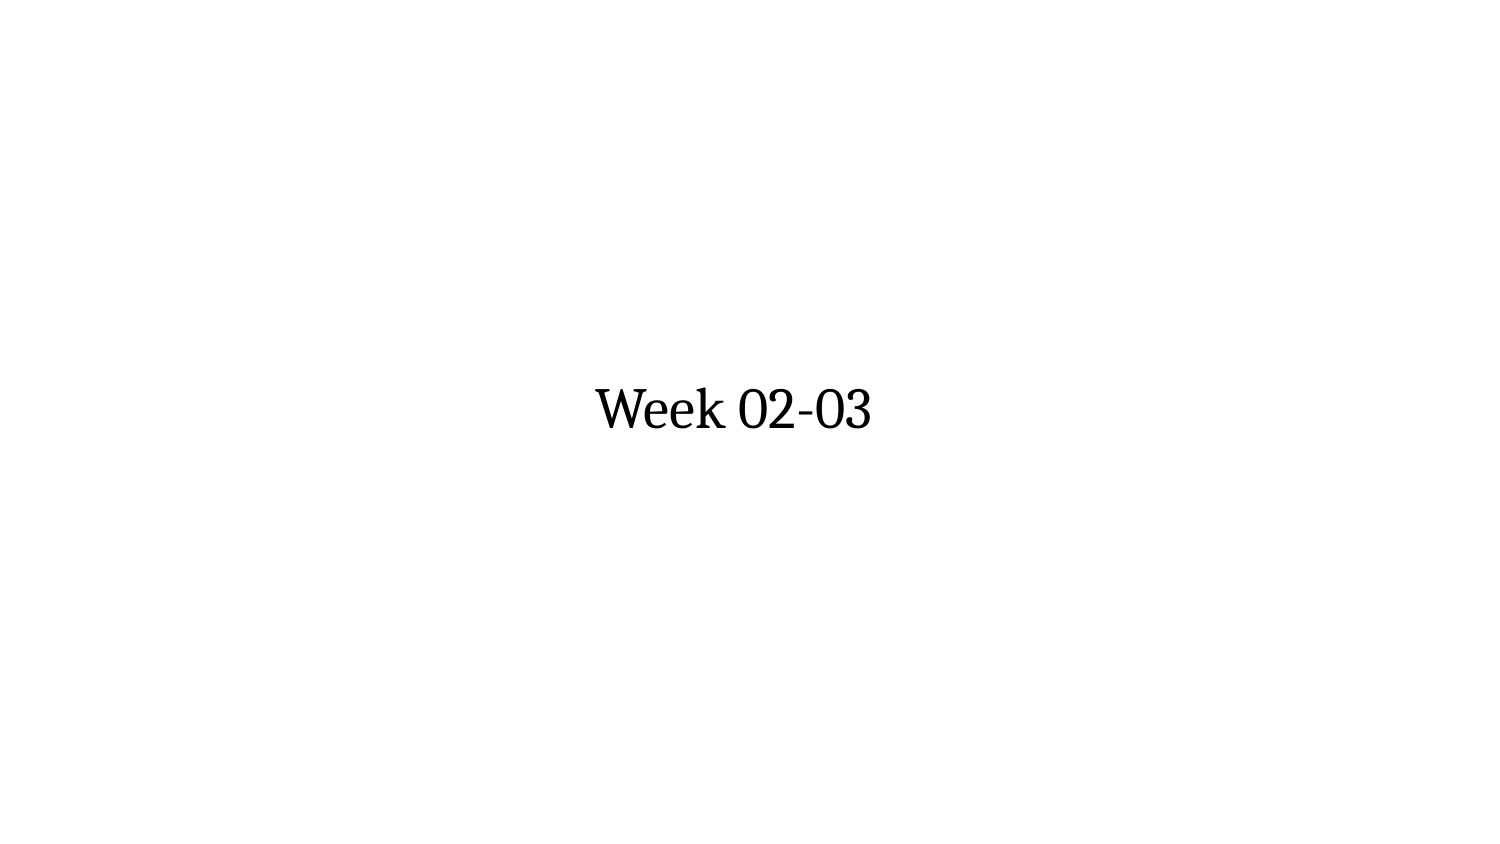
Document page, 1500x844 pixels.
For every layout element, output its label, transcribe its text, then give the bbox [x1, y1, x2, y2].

title Week 02-03 [458, 355, 1010, 450]
